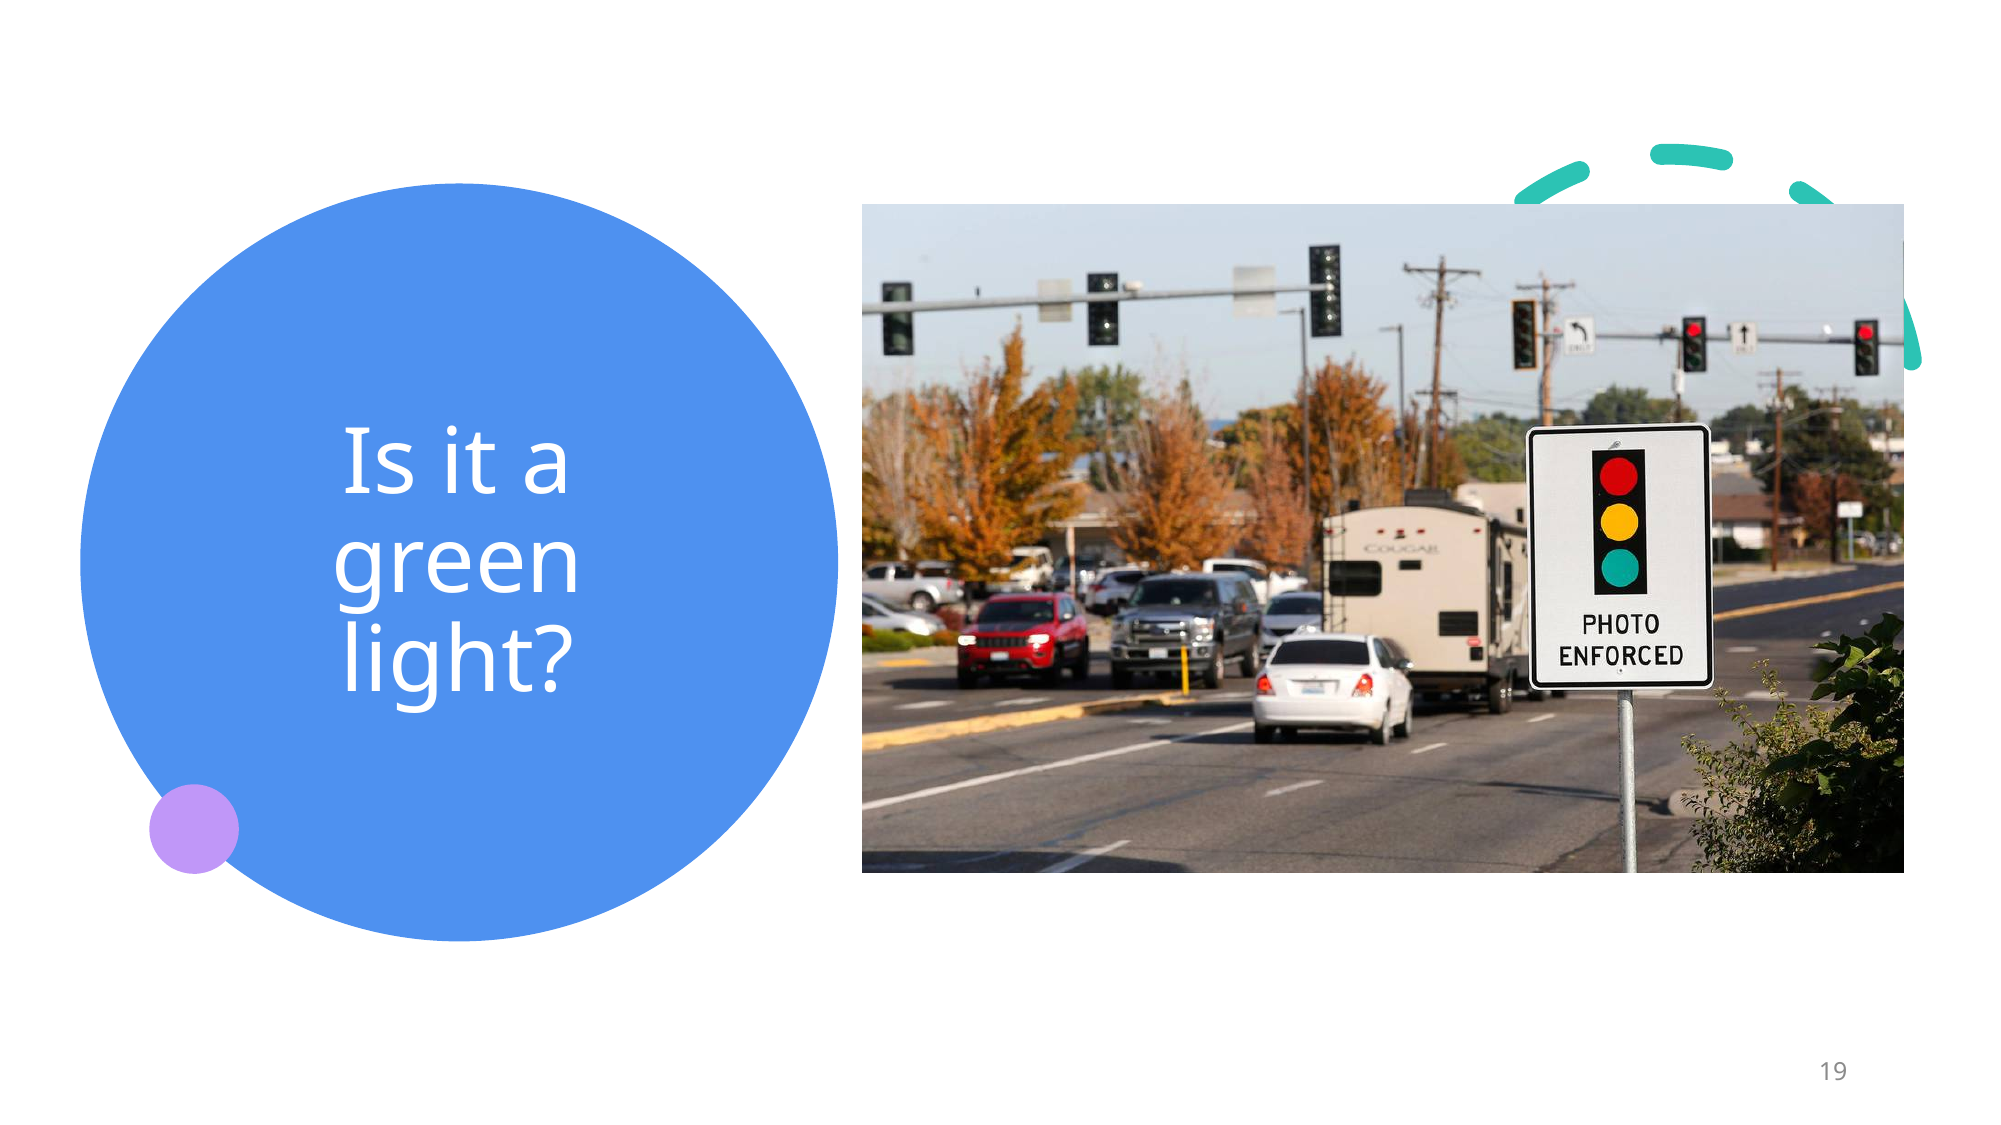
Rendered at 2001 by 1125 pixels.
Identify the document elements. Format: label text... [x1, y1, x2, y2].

picture [862, 204, 1904, 873]
title Is it a green light? [191, 229, 723, 897]
slide_number 19 [1412, 1042, 1863, 1103]
